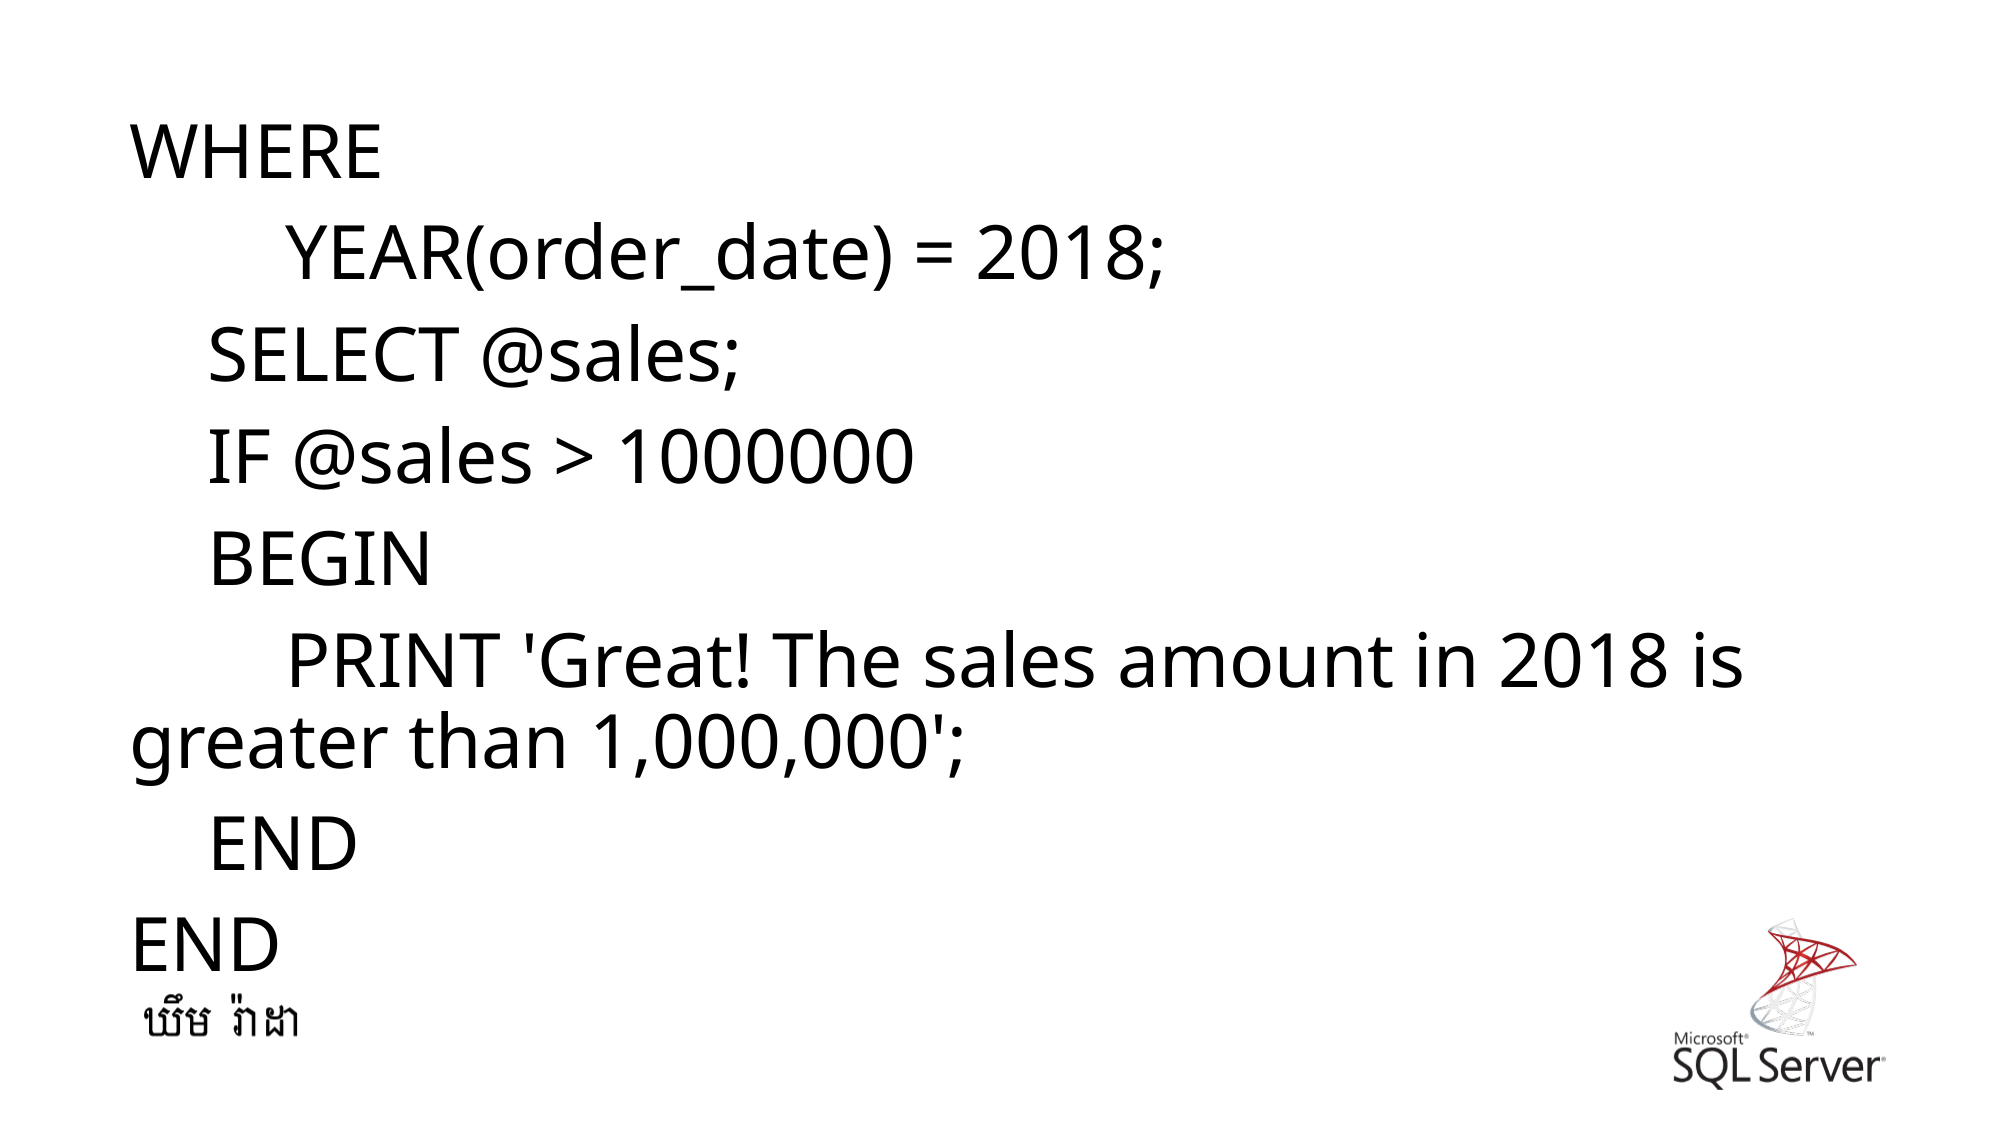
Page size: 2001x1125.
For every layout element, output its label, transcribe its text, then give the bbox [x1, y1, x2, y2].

subtitle WHERE YEAR(order_date) = 2018; SELECT @sales; IF @sales > 1000000 BEGIN PRINT 'Great! The sales amount in 2018 is greater than 1,000,000'; END END [114, 105, 1862, 918]
picture [93, 918, 1886, 1125]
